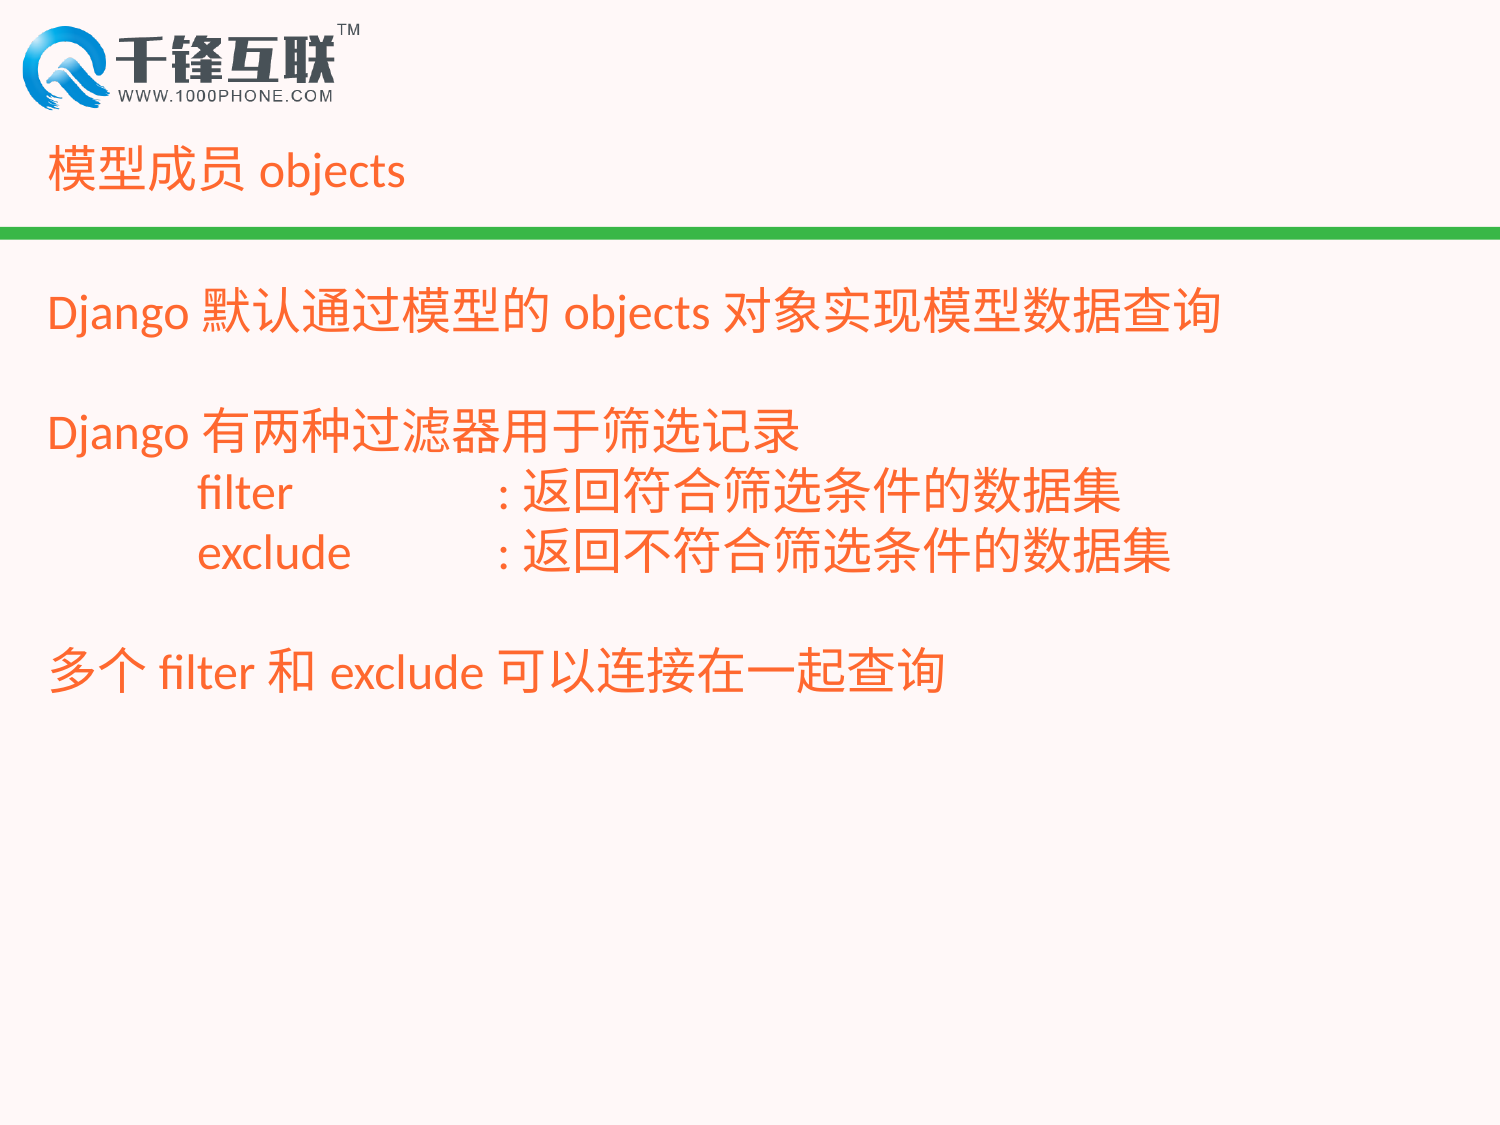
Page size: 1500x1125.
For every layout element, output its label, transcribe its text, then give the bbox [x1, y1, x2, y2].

picture [0, 0, 383, 142]
list Django默认通过模型的objects对象实现模型数据查询 Django有两种过滤器用于筛选记录 filter :返回符合筛选条件的数据集 exclude :返回不符合筛选条件的数据集 多个filter和exclude可以连接在一起查询 [38, 270, 1444, 1092]
title 模型成员objects [38, 128, 1444, 207]
